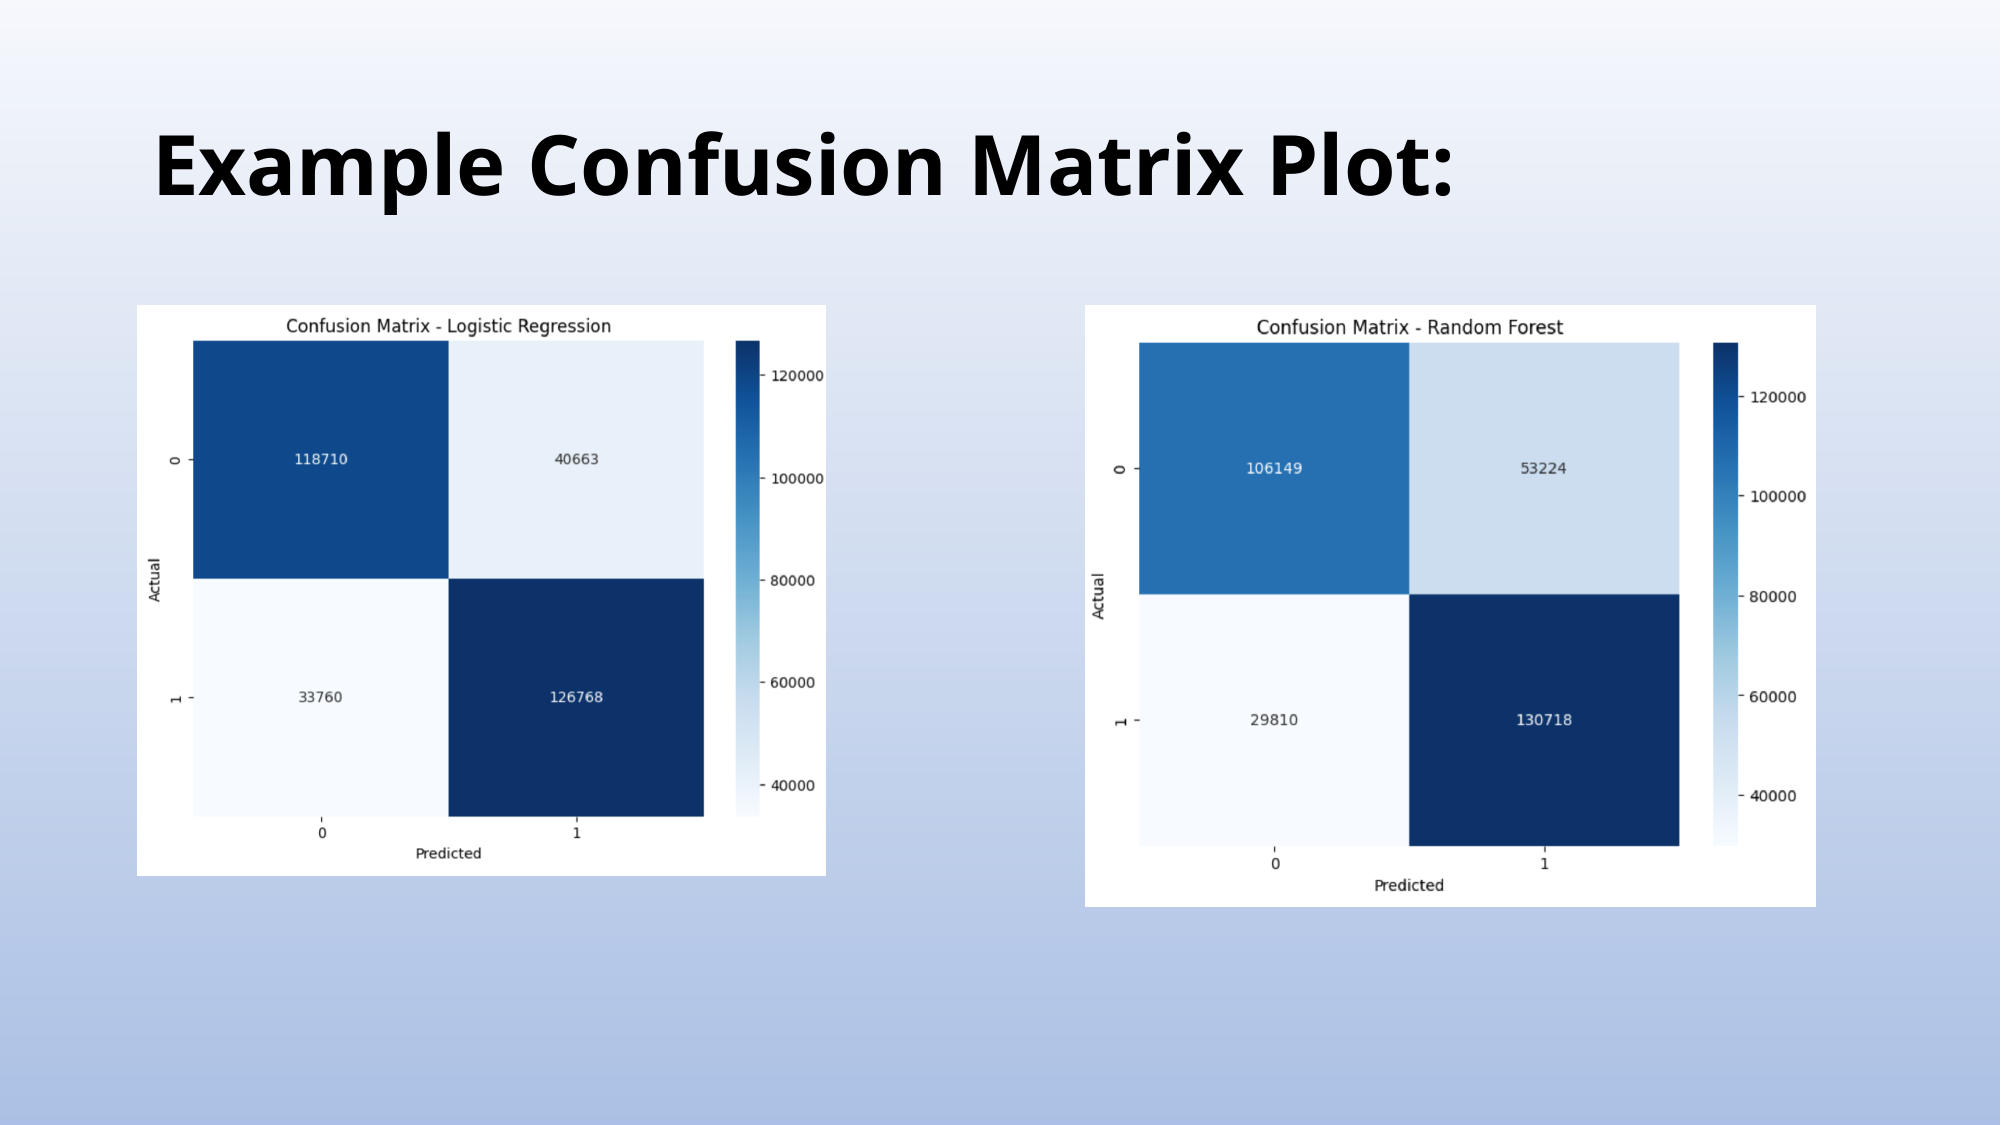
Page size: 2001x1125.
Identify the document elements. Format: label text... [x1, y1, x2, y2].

picture [1084, 305, 1816, 907]
title Example Confusion Matrix Plot: [137, 59, 1863, 278]
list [137, 305, 826, 876]
